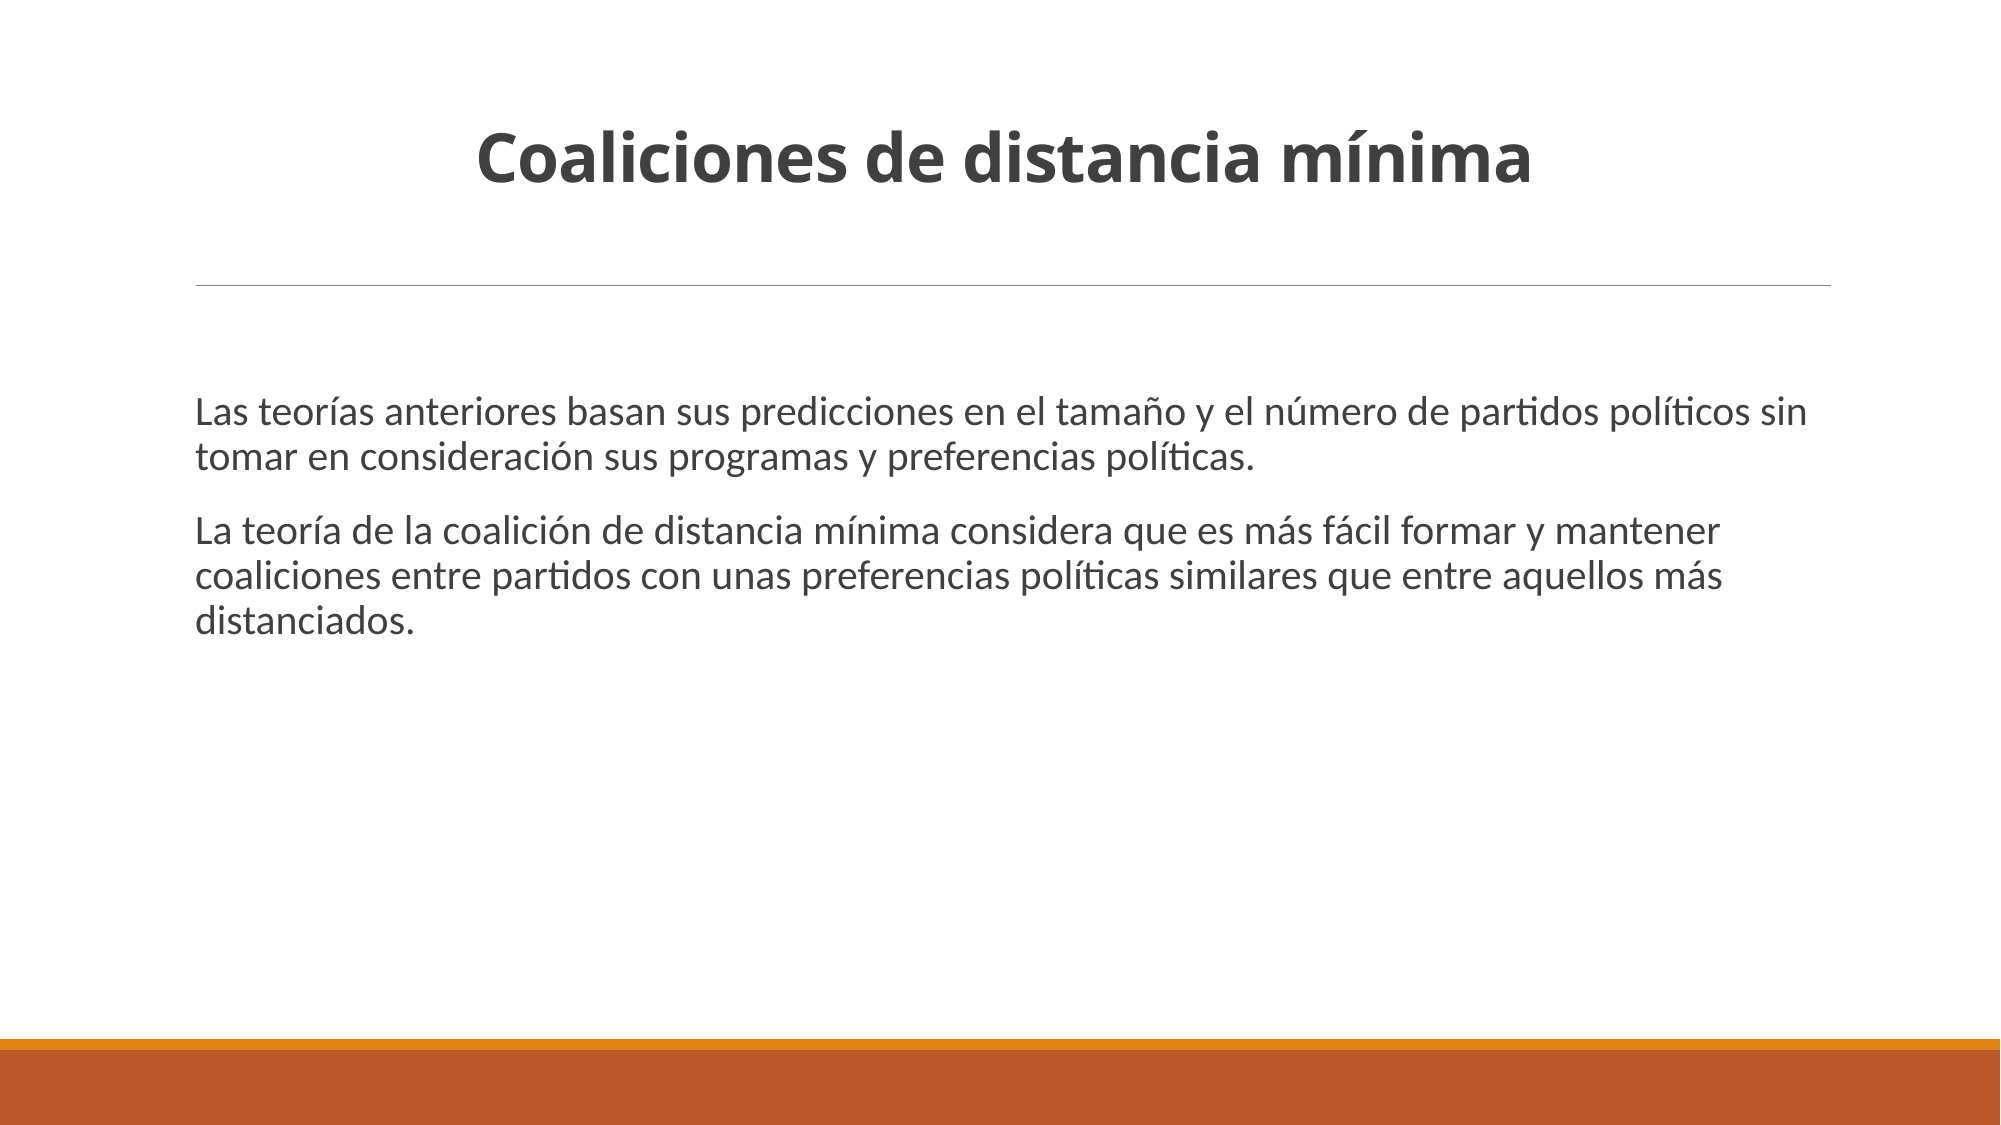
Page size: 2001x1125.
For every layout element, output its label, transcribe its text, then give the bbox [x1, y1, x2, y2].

list Las teorías anteriores basan sus predicciones en el tamaño y el número de partidos políticos sin tomar en consideración sus programas y preferencias políticas. La teoría de la coalición de distancia mínima considera que es más fácil formar y mantener coaliciones entre partidos con unas preferencias políticas similares que entre aquellos más distanciados. [180, 302, 1830, 963]
title Coaliciones de distancia mínima [180, 47, 1830, 285]
